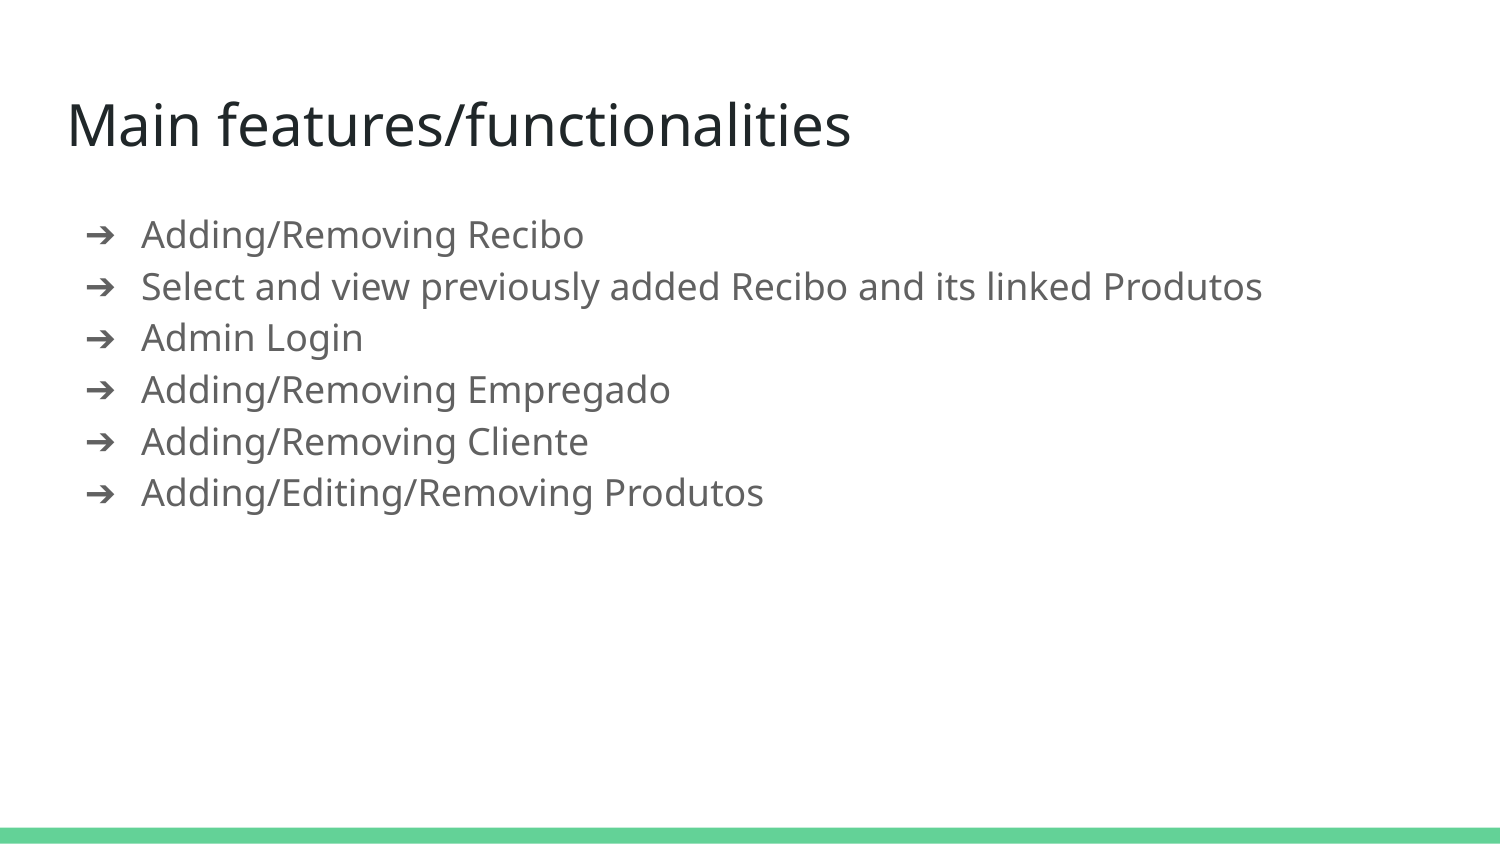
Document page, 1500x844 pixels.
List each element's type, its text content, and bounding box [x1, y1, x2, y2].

title Main features/functionalities [51, 72, 1449, 167]
list Adding/Removing Recibo Select and view previously added Recibo and its linked Produtos Admin Login Adding/Removing Empregado Adding/Removing Cliente Adding/Editing/Removing Produtos [51, 189, 1449, 750]
